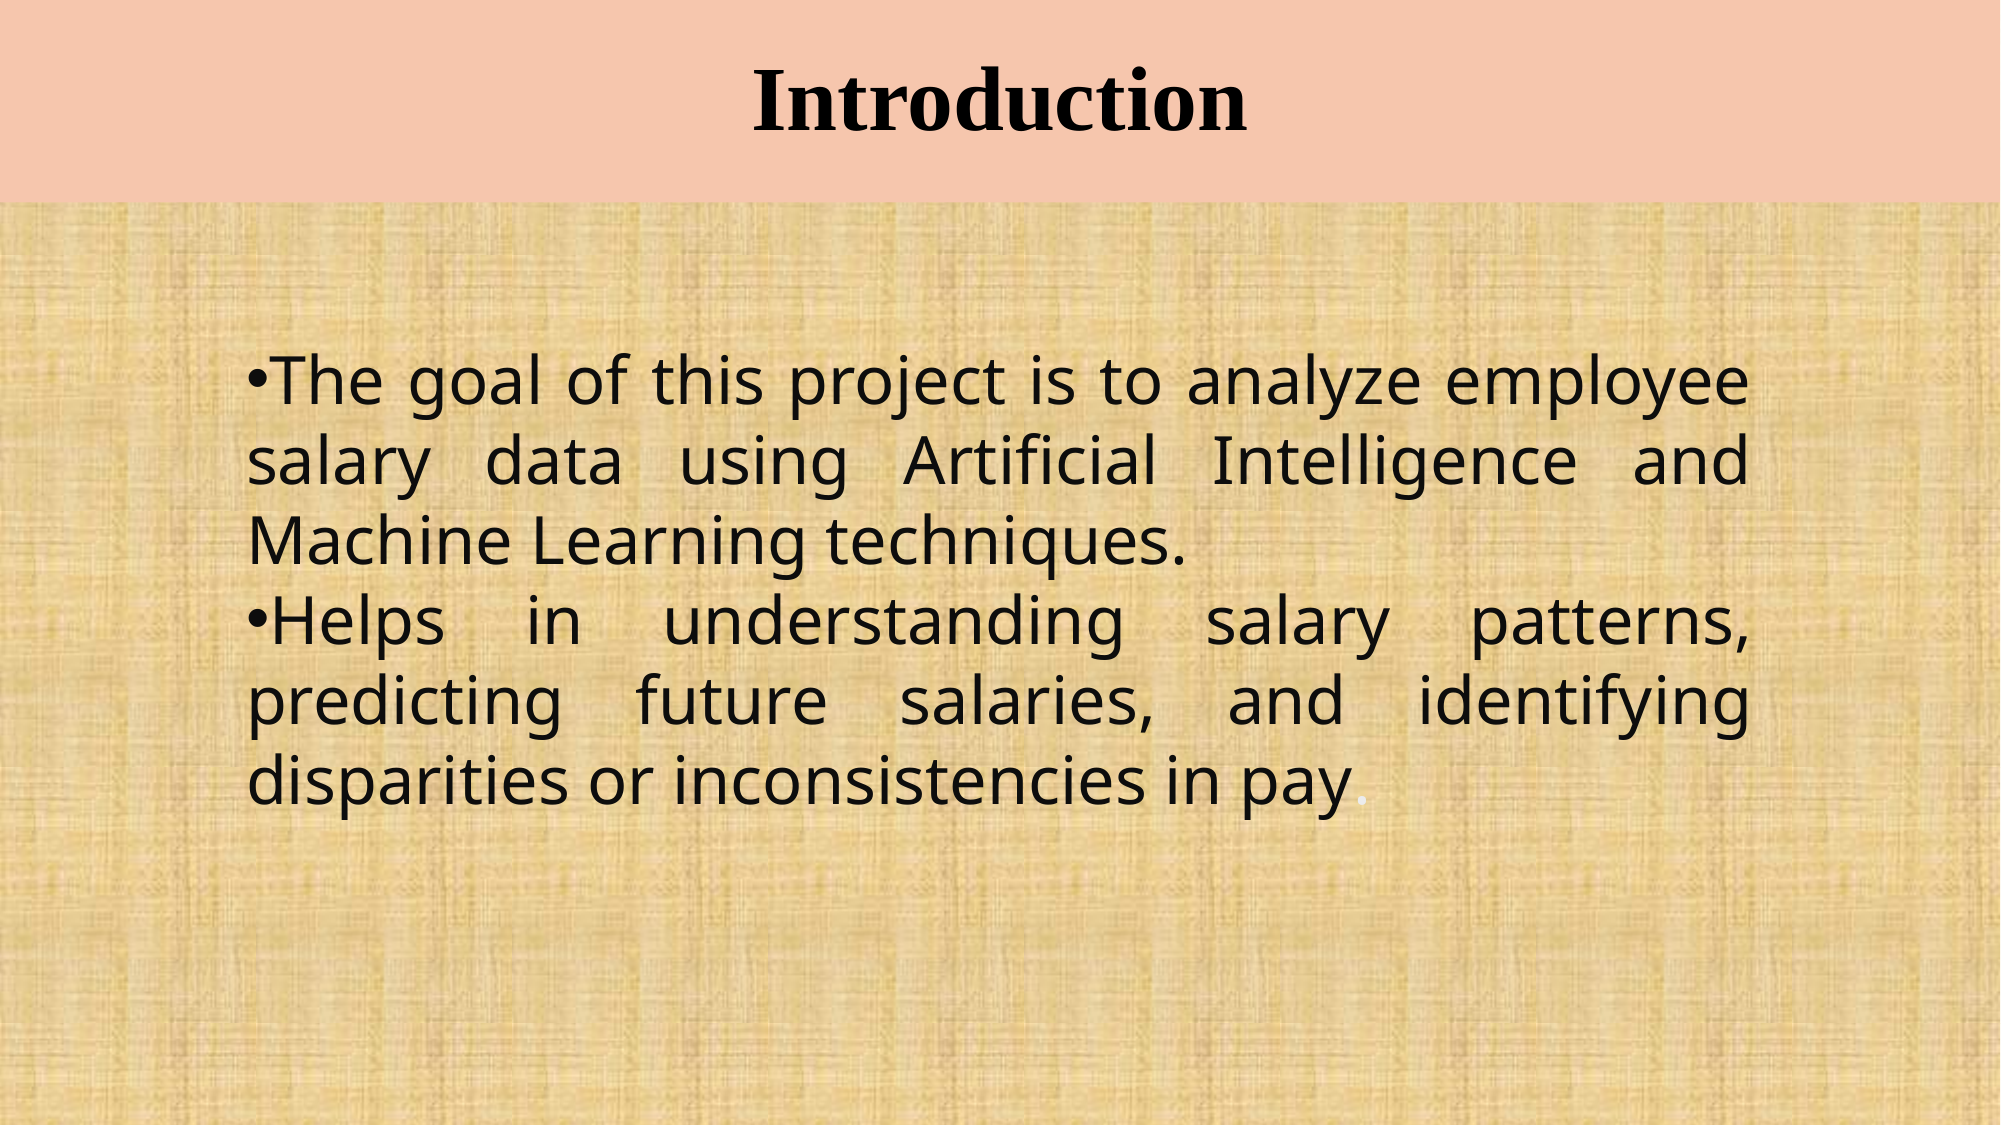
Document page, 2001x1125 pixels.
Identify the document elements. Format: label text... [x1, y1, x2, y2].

title Introduction [0, 0, 2000, 203]
picture [0, 0, 2001, 1125]
text_box The goal of this project is to analyze employee salary data using Artificial Intelligence and Machine Learning techniques. Helps in understanding salary patterns, predicting future salaries, and identifying disparities or inconsistencies in pay. [231, 330, 1769, 985]
